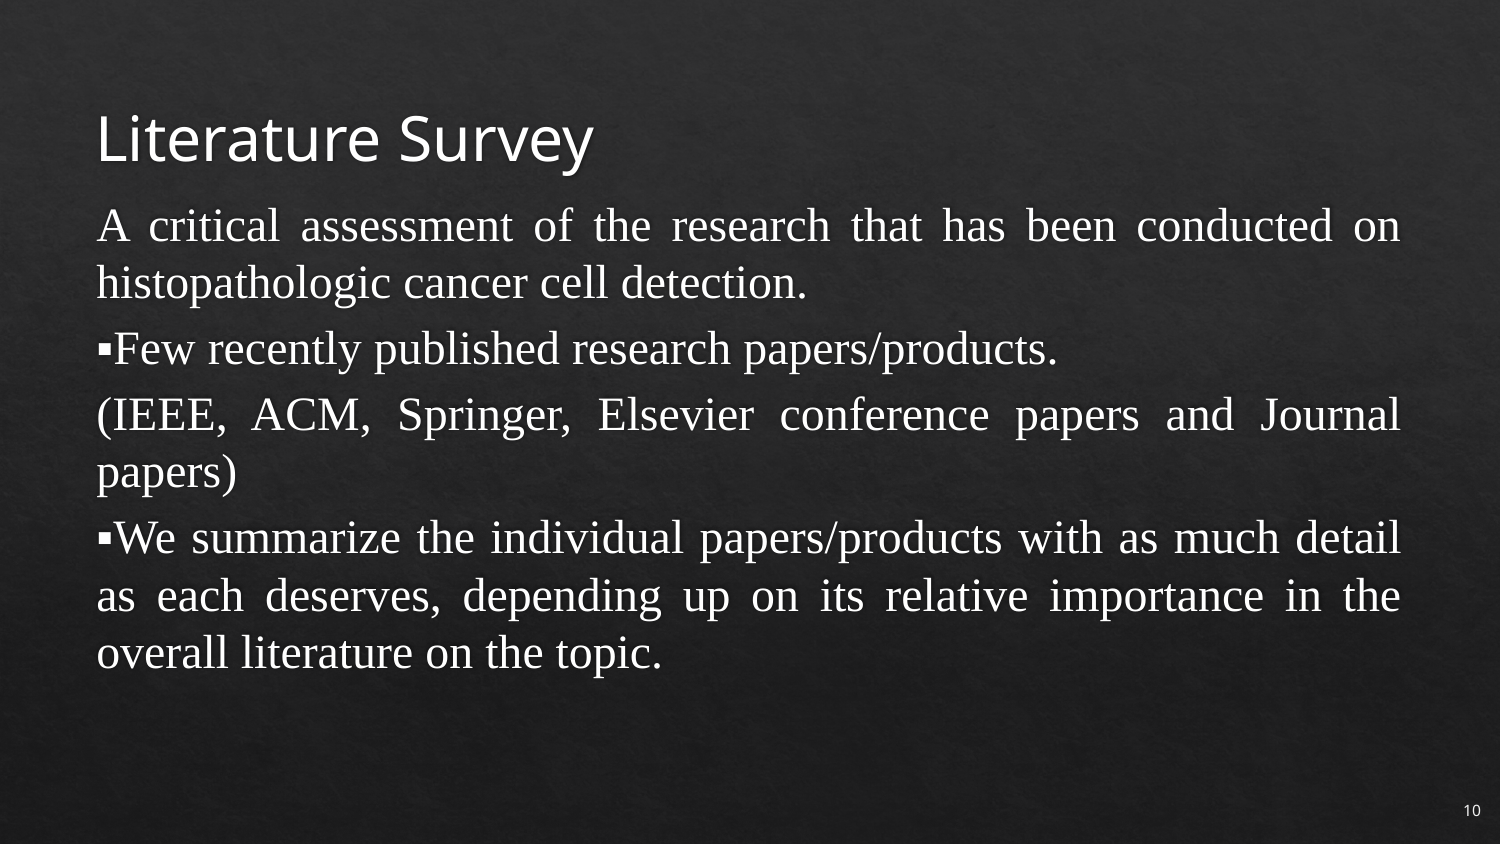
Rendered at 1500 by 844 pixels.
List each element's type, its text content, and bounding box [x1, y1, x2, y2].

title Literature Survey [95, 33, 1082, 175]
picture [0, 0, 1500, 844]
list A critical assessment of the research that has been conducted on histopathologic cancer cell detection. ▪Few recently published research papers/products. (IEEE, ACM, Springer, Elsevier conference papers and Journal papers) ▪We summarize the individual papers/products with as much detail as each deserves, depending up on its relative importance in the overall literature on the topic. [96, 193, 1404, 711]
slide_number ‹#› [1391, 779, 1482, 844]
